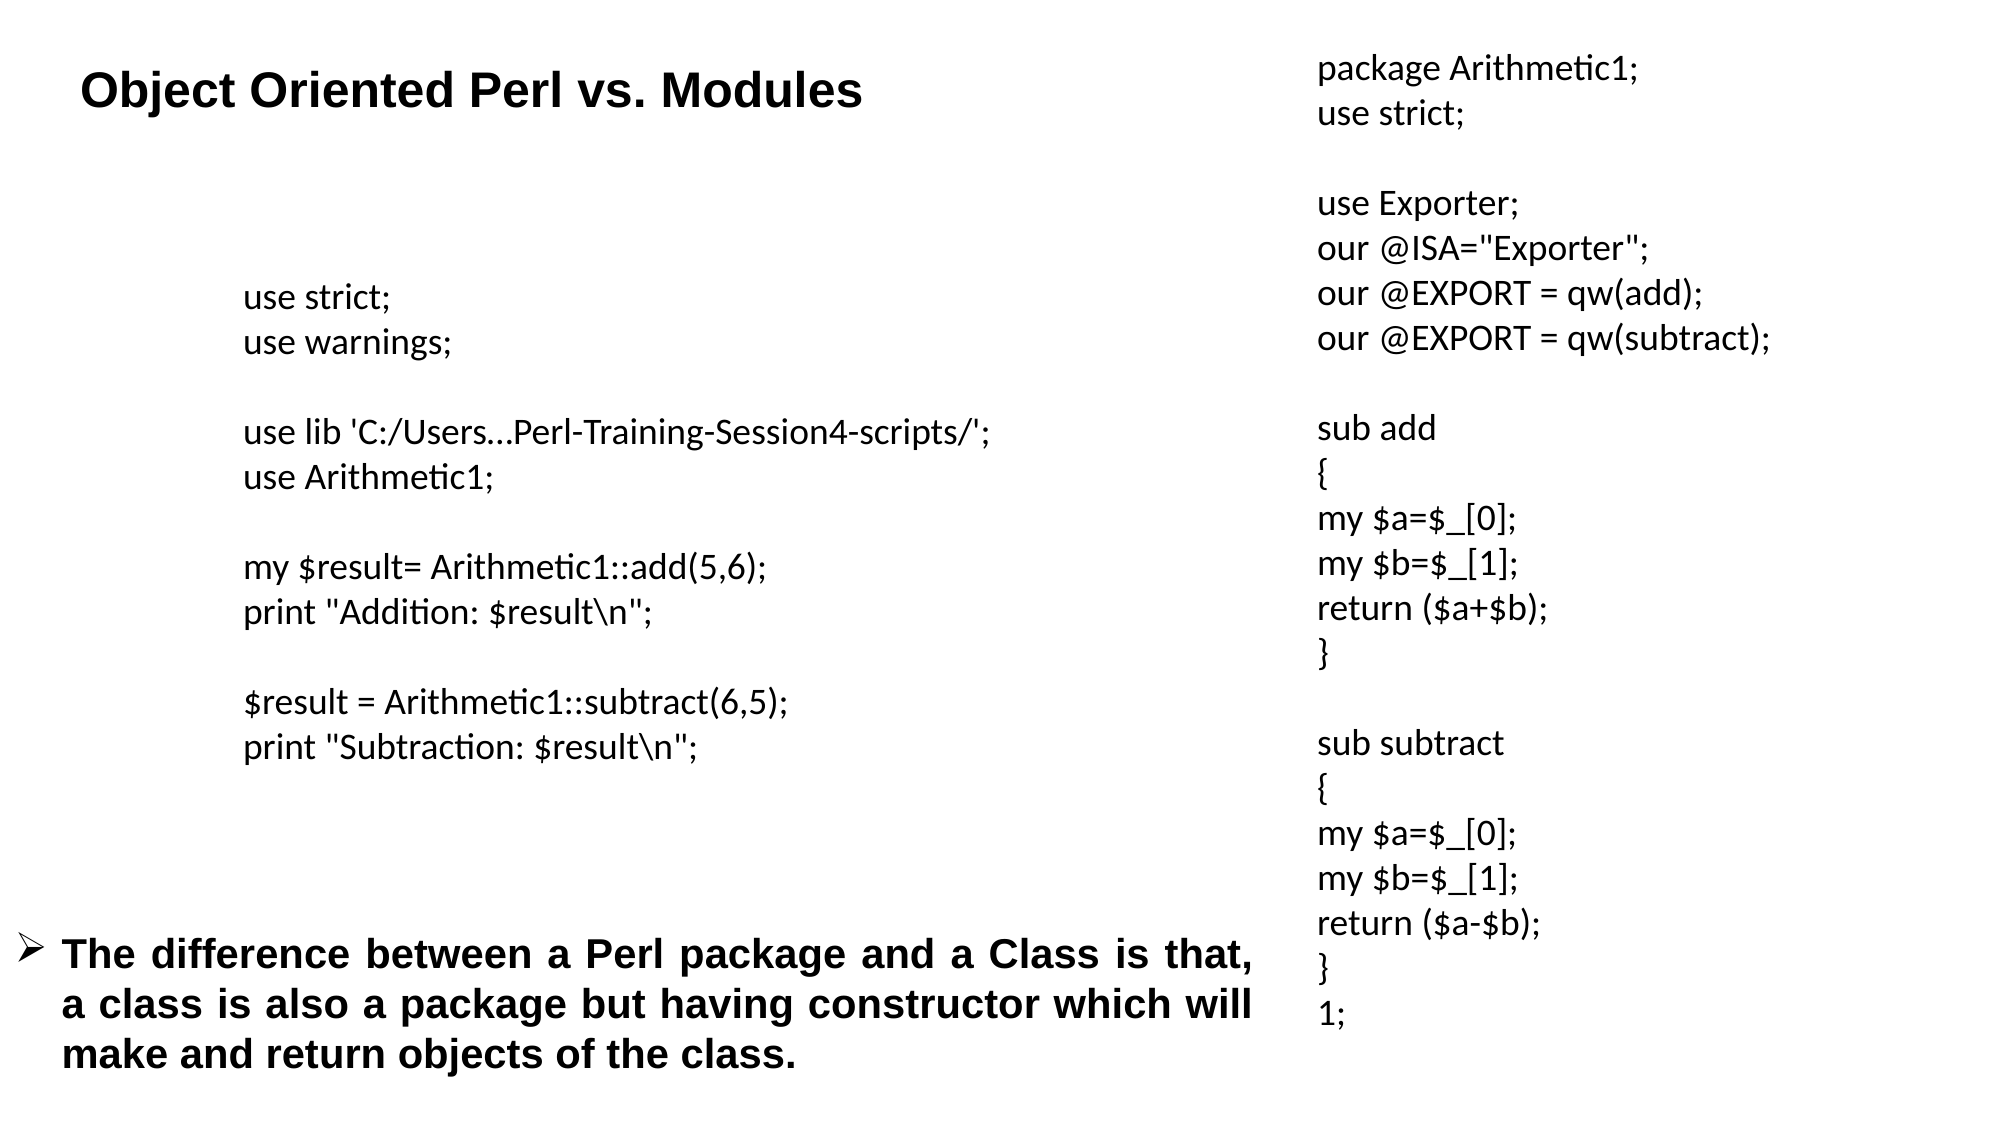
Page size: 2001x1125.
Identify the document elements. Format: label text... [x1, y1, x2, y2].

text_box use strict; use warnings; use lib 'C:/Users…Perl-Training-Session4-scripts/'; use Arithmetic1; my $result= Arithmetic1::add(5,6); print "Addition: $result\n"; $result = Arithmetic1::subtract(6,5); print "Subtraction: $result\n"; [228, 265, 1040, 775]
text_box The difference between a Perl package and a Class is that, a class is also a package but having constructor which will make and return objects of the class. [0, 919, 1269, 1085]
text_box package Arithmetic1; use strict; use Exporter; our @ISA="Exporter"; our @EXPORT = qw(add); our @EXPORT = qw(subtract); sub add { my $a=$_[0]; my $b=$_[1]; return ($a+$b); } sub subtract { my $a=$_[0]; my $b=$_[1]; return ($a-$b); } 1; [1302, 35, 1932, 1040]
text_box Object Oriented Perl vs. Modules [65, 49, 880, 125]
